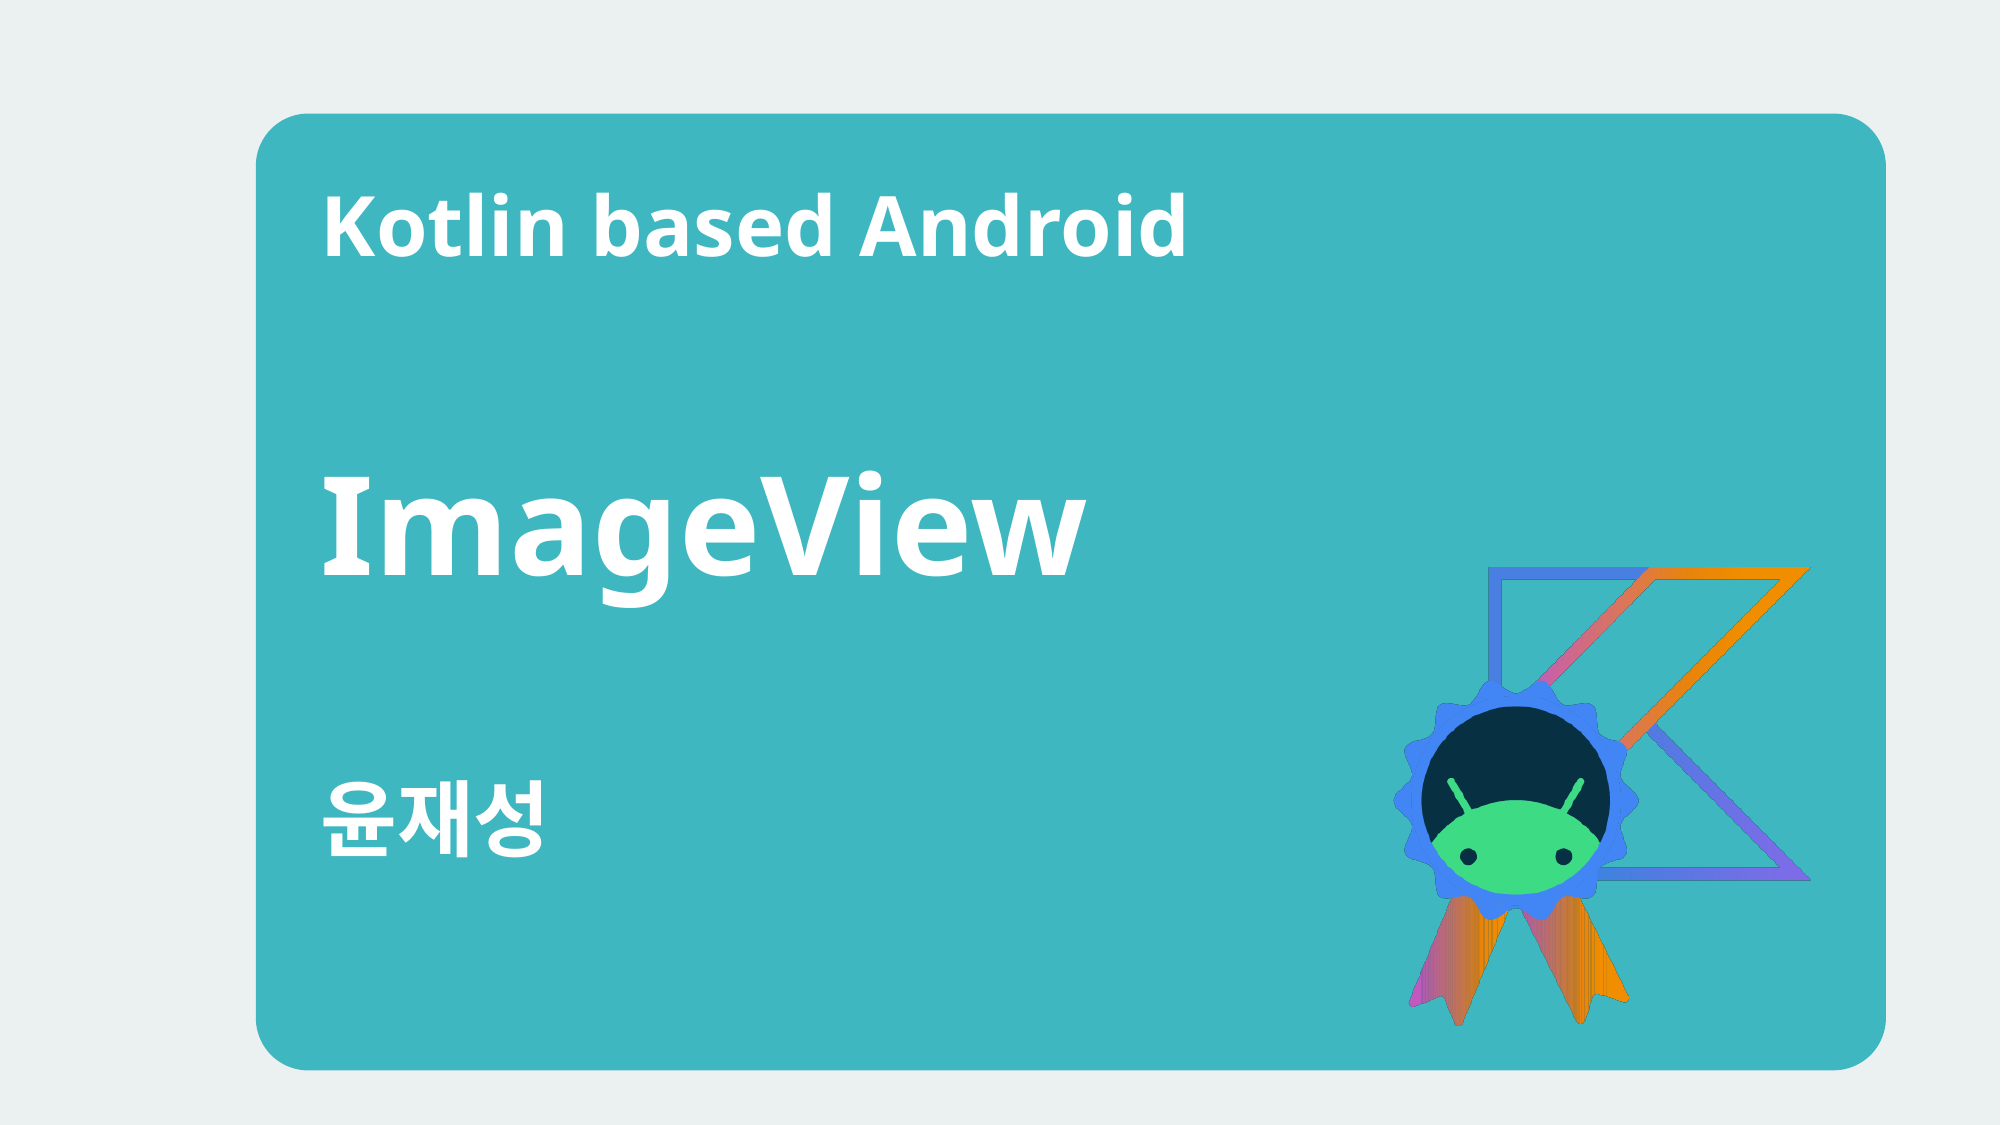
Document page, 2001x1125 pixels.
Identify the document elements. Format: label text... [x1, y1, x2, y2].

text_box [0, 0, 2000, 1125]
text_box [254, 112, 1887, 1072]
text_box Kotlin based Android ImageView 윤재성 [320, 172, 1821, 868]
picture [1387, 562, 1818, 1029]
